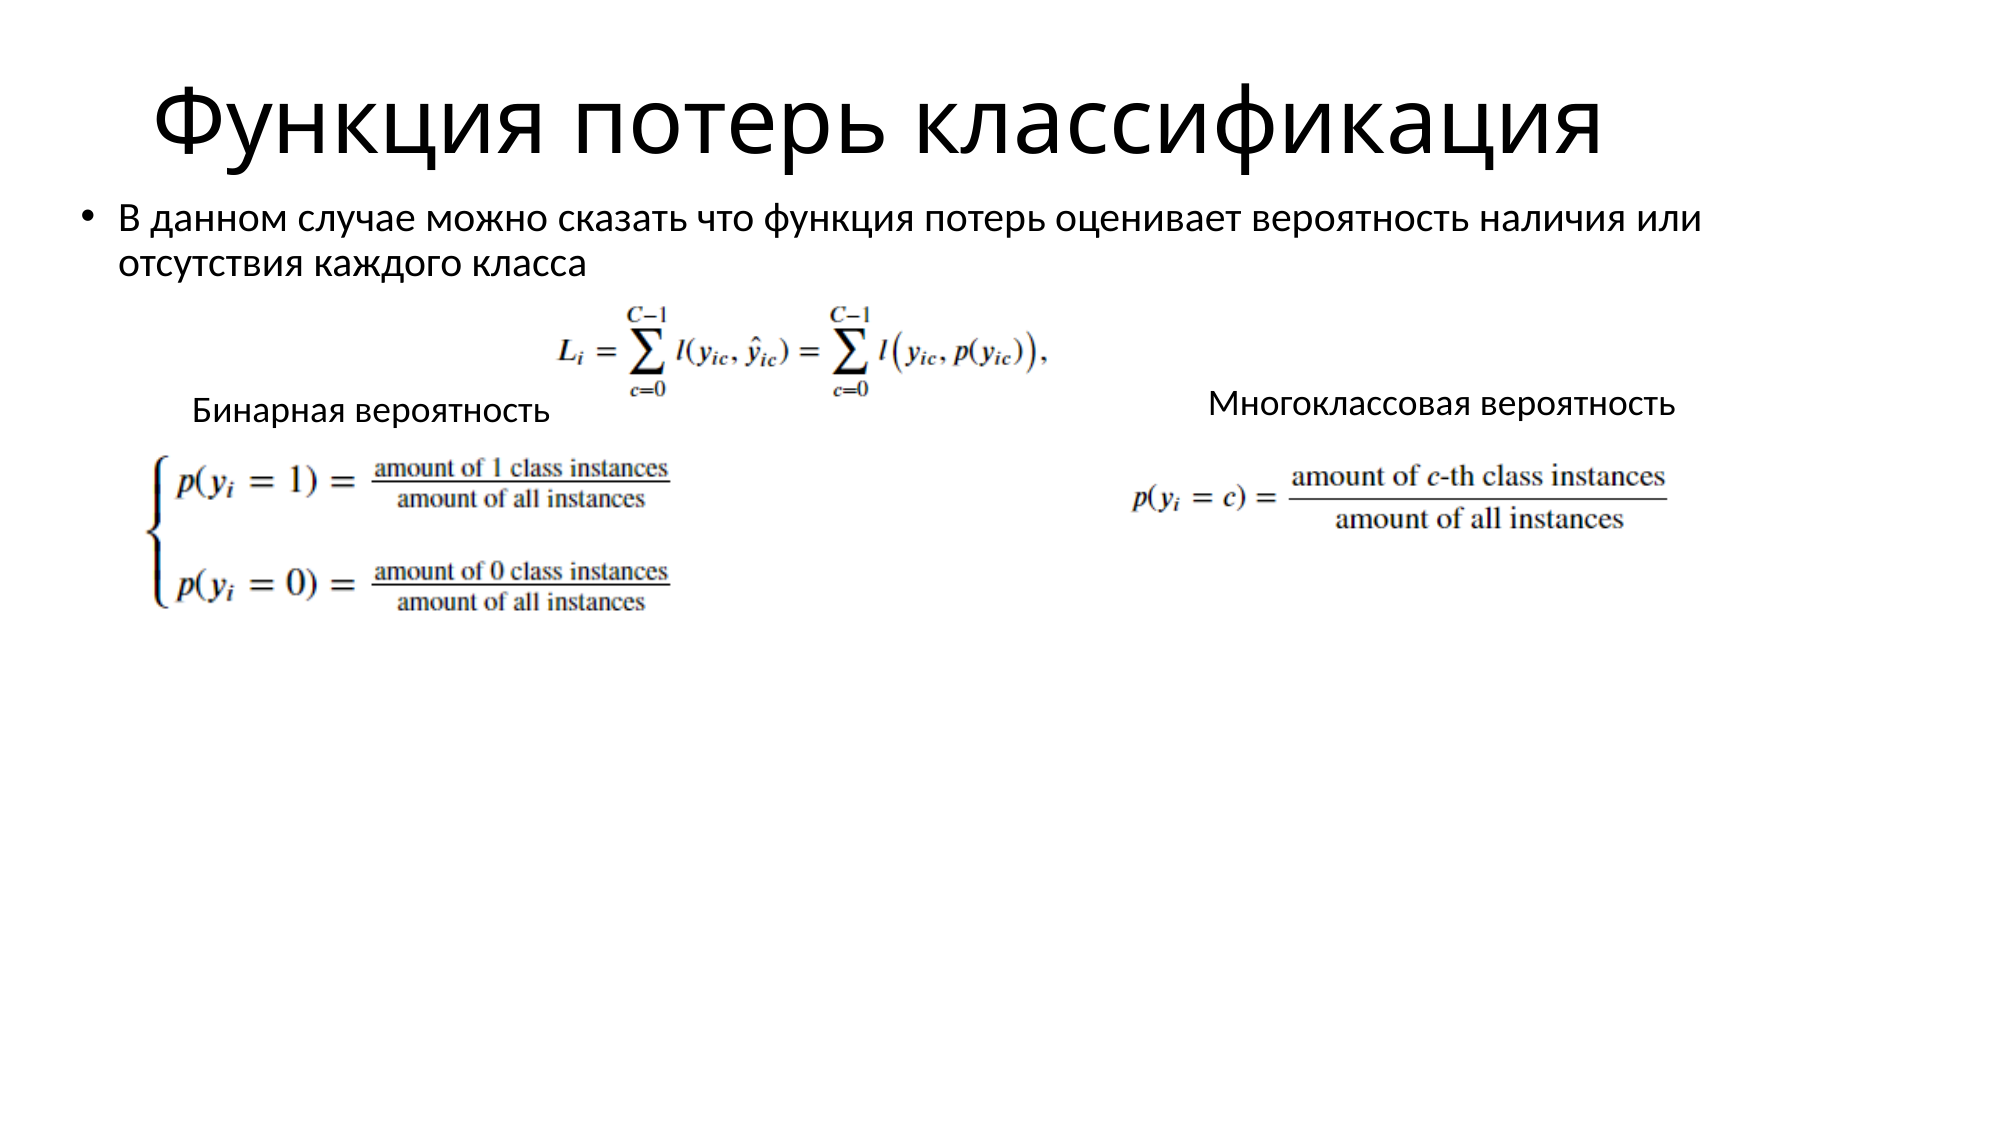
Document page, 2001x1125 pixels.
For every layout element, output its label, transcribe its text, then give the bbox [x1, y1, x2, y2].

list В данном случае можно сказать что функция потерь оценивает вероятность наличия или отсутствия каждого класса [65, 187, 1894, 1072]
title Функция потерь классификация [137, 59, 1863, 187]
text_box Бинарная вероятность [177, 378, 566, 435]
picture [535, 283, 1065, 425]
picture [1089, 459, 1755, 557]
text_box Многоклассовая вероятность [1193, 370, 1692, 431]
picture [100, 435, 821, 630]
